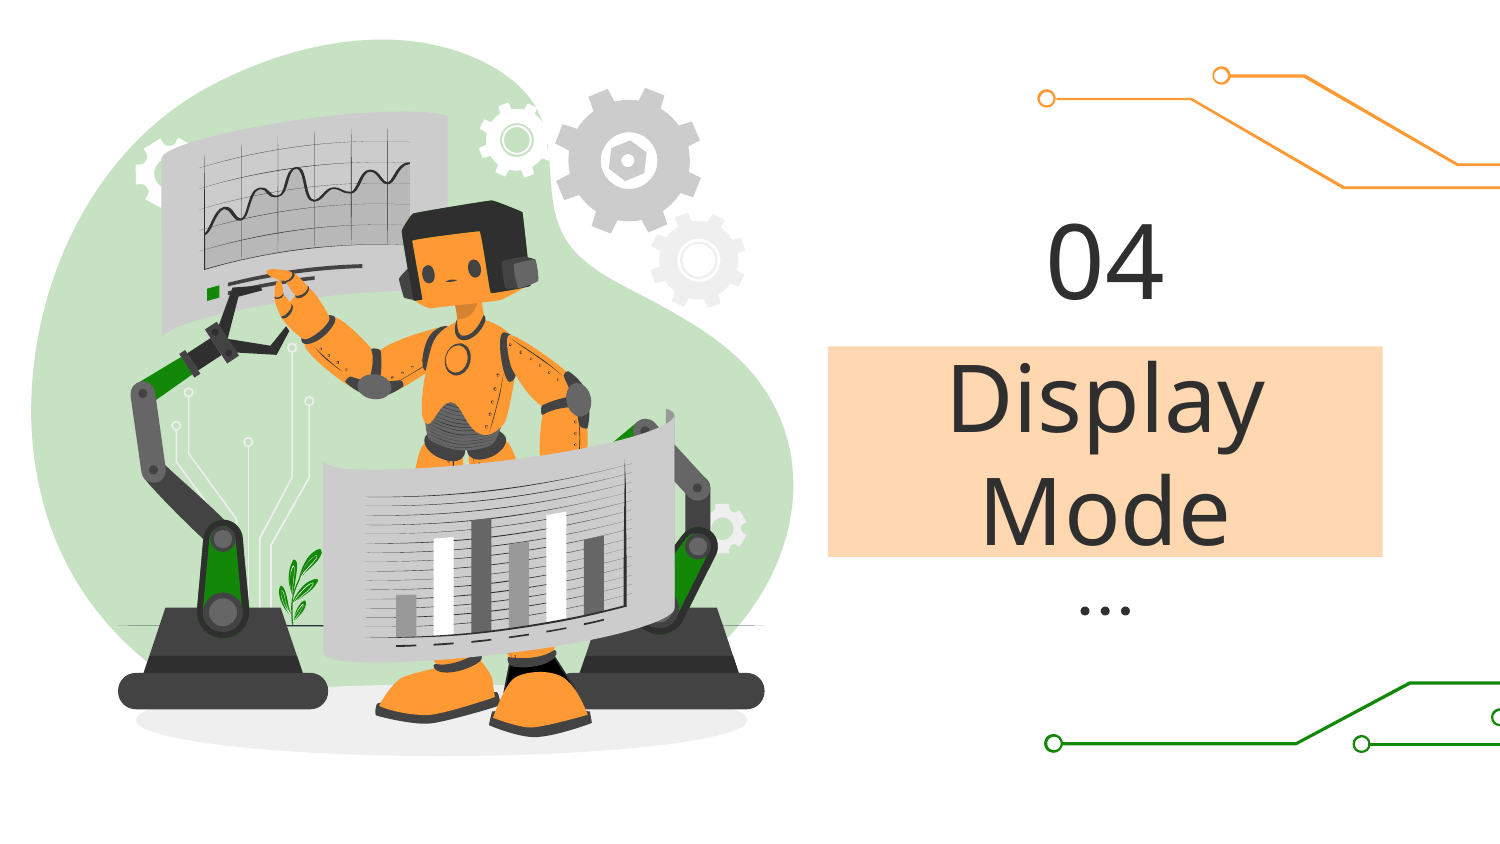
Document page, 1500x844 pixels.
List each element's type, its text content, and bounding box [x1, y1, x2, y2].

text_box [1037, 65, 1500, 190]
text_box [210, 39, 519, 86]
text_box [117, 87, 765, 757]
title Display Mode [827, 346, 1383, 557]
title 04 [1028, 189, 1182, 328]
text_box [1080, 606, 1131, 616]
text_box [31, 169, 112, 629]
text_box [769, 396, 794, 581]
